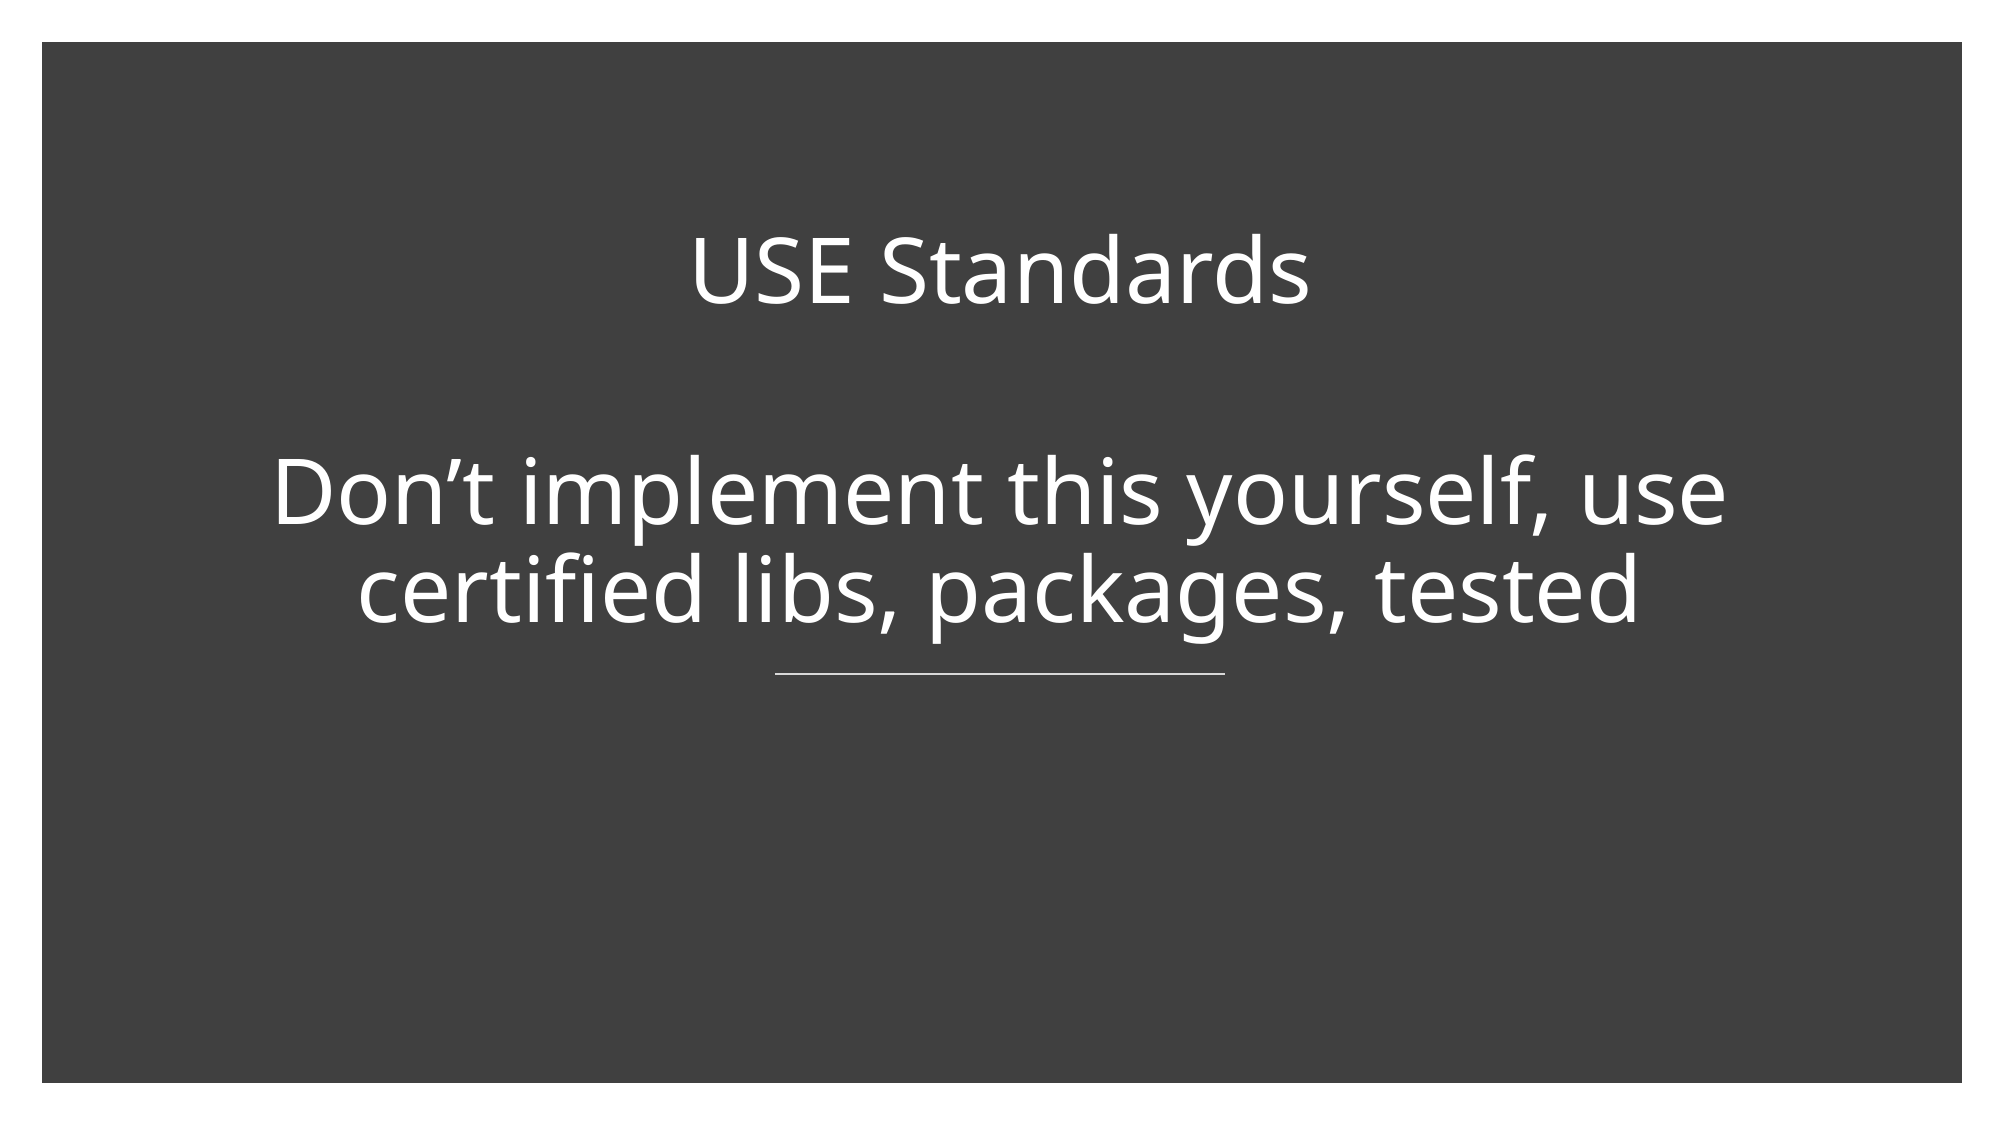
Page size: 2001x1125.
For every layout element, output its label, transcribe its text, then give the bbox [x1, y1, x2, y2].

text_box USE Standards Don’t implement this yourself, use certified libs, packages, tested [249, 184, 1750, 650]
text_box [52, 52, 1952, 1073]
text_box [0, 0, 2000, 1125]
